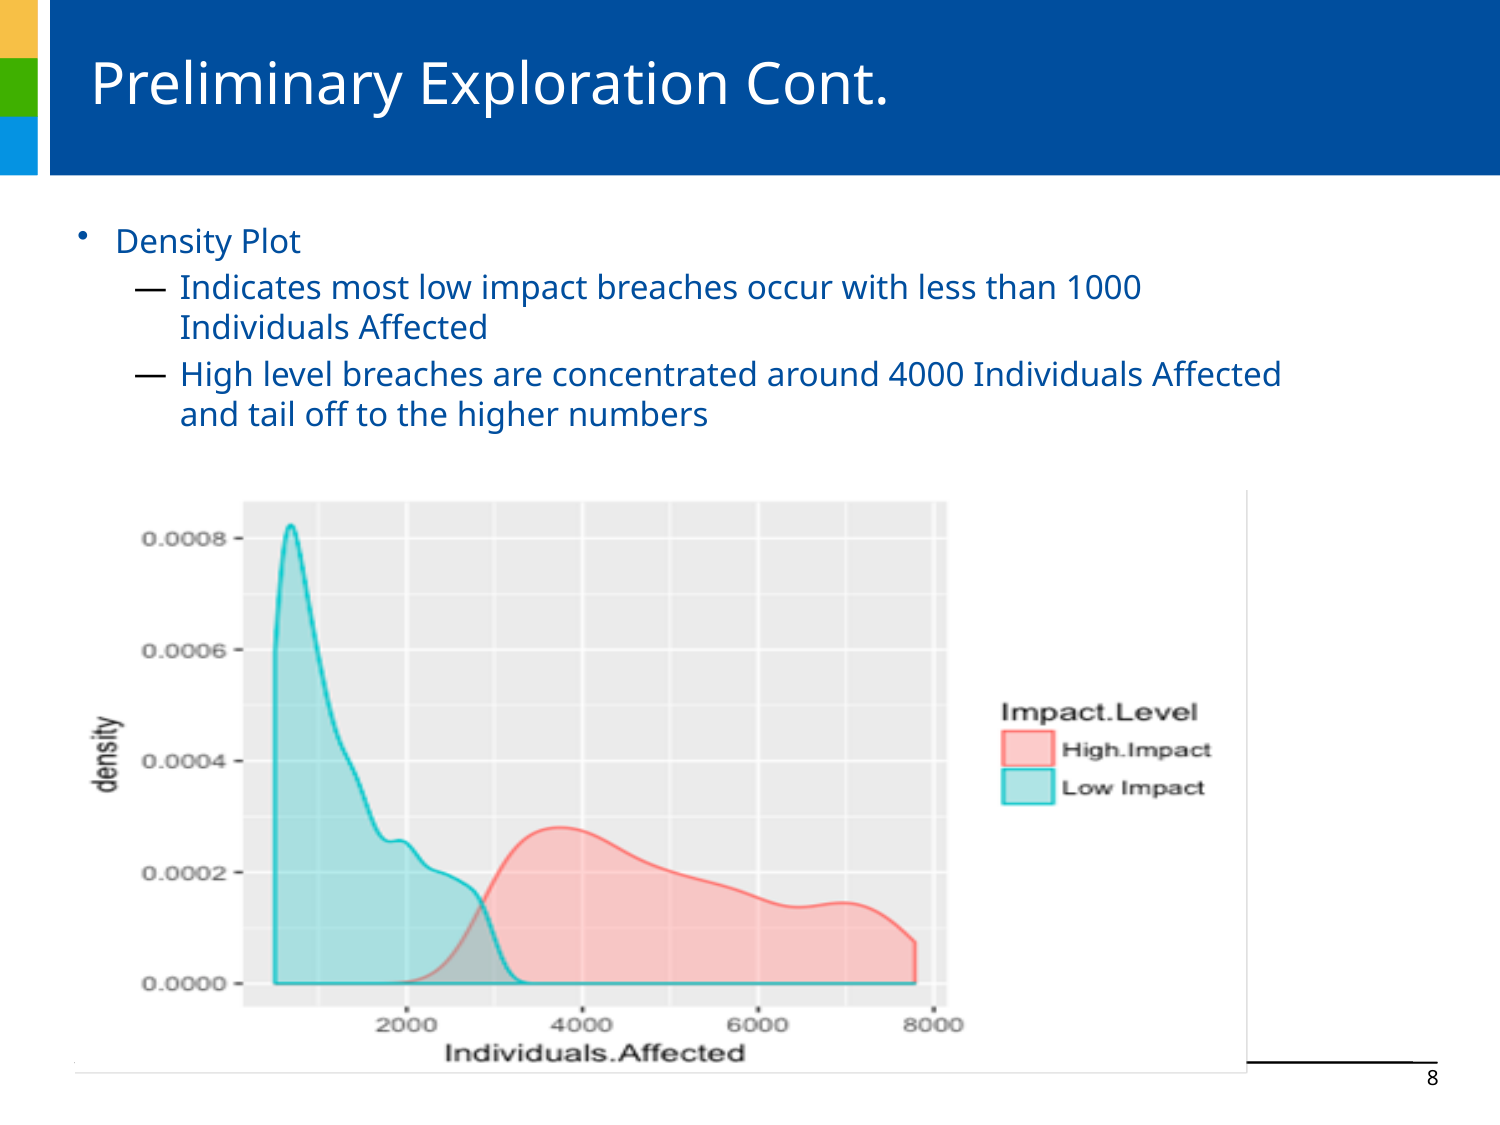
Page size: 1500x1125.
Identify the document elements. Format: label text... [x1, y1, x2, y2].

list Density Plot Indicates most low impact breaches occur with less than 1000 Individuals Affected High level breaches are concentrated around 4000 Individuals Affected and tail off to the higher numbers [62, 212, 1338, 888]
slide_number 7 [1141, 1025, 1454, 1100]
picture [74, 490, 1250, 1075]
title Preliminary Exploration Cont. [75, 12, 1350, 150]
